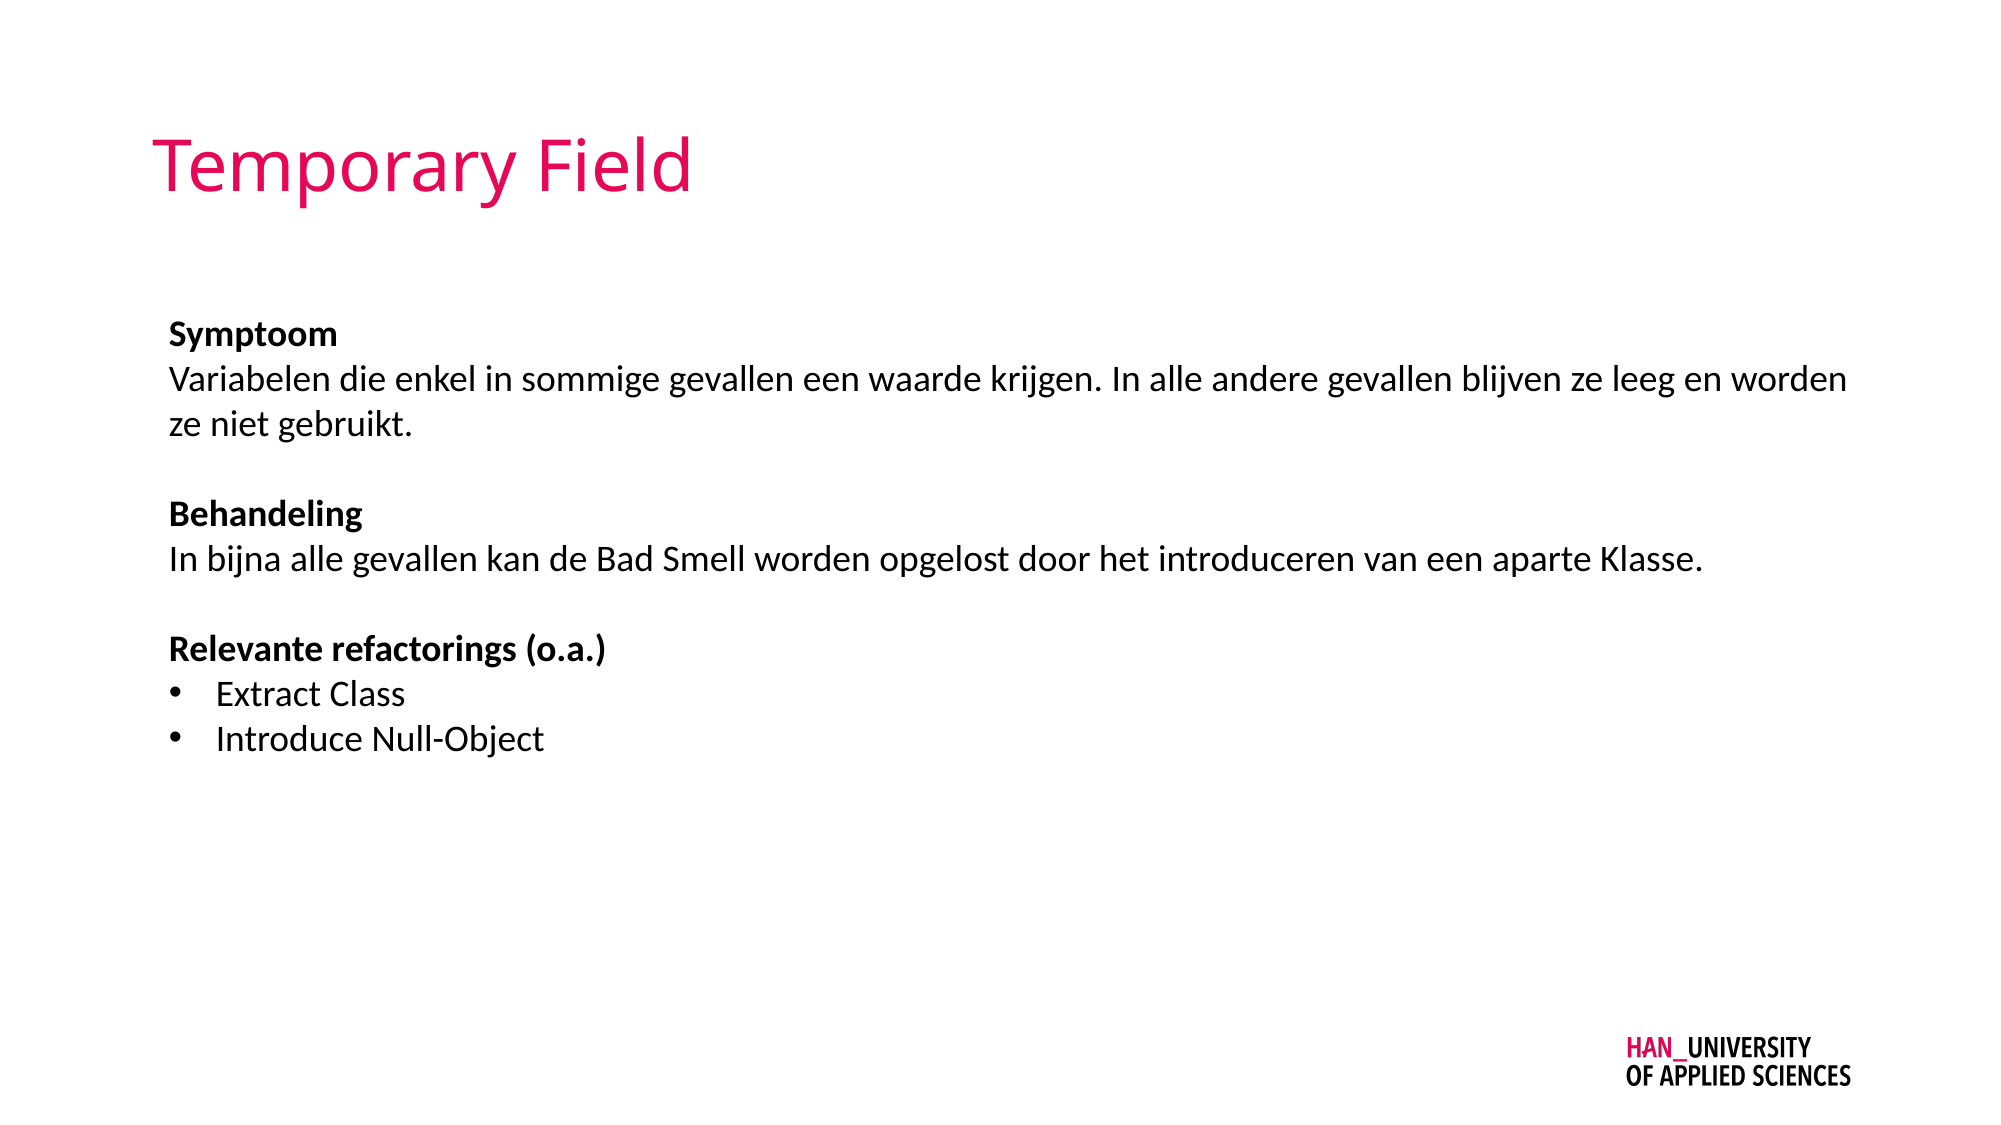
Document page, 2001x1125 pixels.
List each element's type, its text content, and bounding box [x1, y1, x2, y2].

picture [1620, 1016, 1877, 1125]
title Temporary Field [137, 59, 1863, 278]
text_box Symptoom Variabelen die enkel in sommige gevallen een waarde krijgen. In alle andere gevallen blijven ze leeg en worden ze niet gebruikt. Behandeling In bijna alle gevallen kan de Bad Smell worden opgelost door het introduceren van een aparte Klasse. Relevante refactorings (o.a.) Extract Class Introduce Null-Object [154, 302, 1892, 812]
